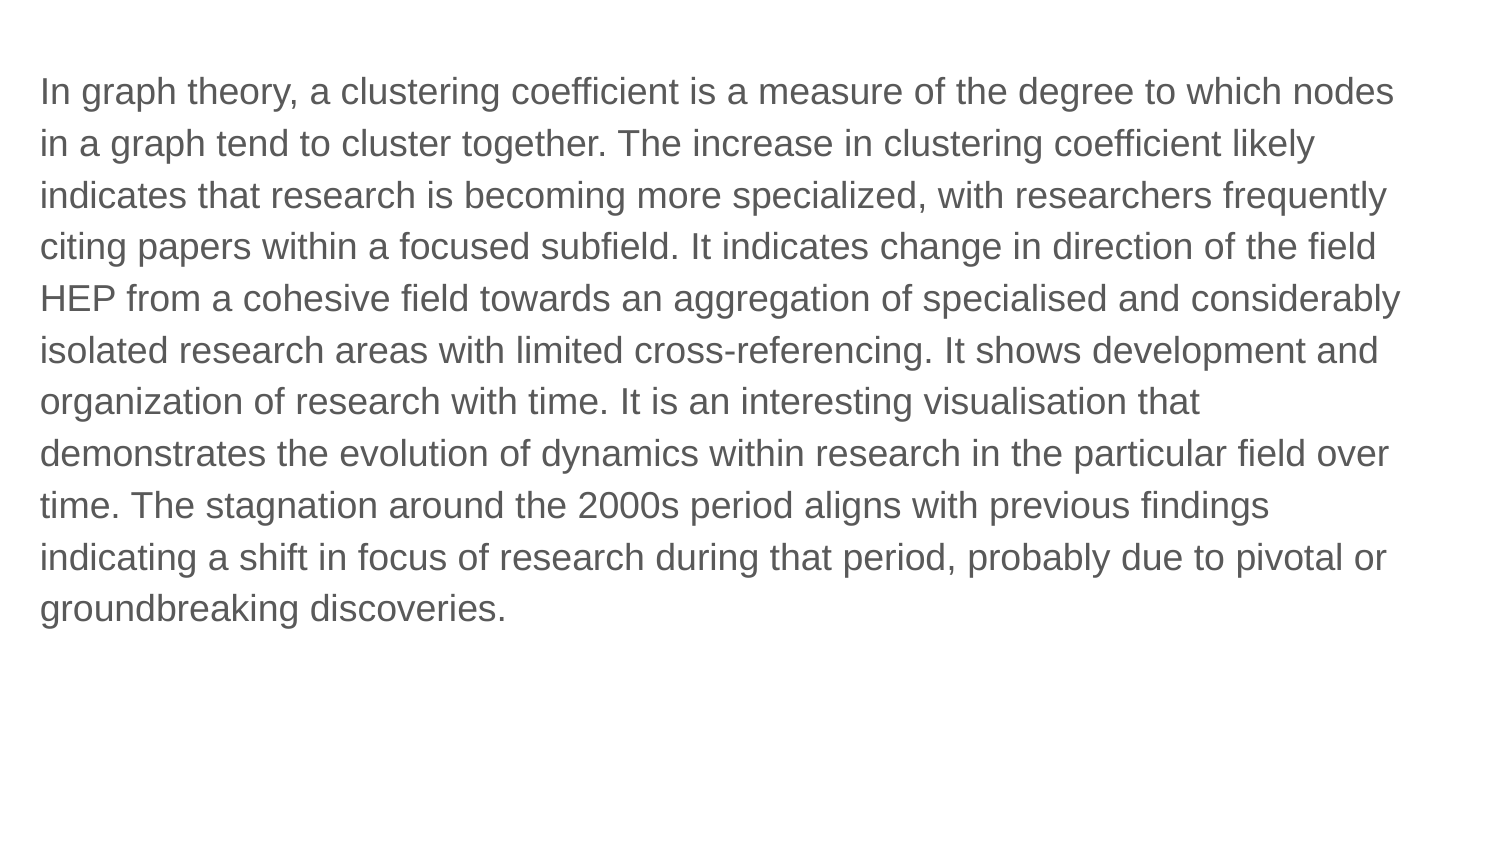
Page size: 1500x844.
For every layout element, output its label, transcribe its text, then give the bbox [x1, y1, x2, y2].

list In graph theory, a clustering coefficient is a measure of the degree to which nodes in a graph tend to cluster together. The increase in clustering coefficient likely indicates that research is becoming more specialized, with researchers frequently citing papers within a focused subfield. It indicates change in direction of the field HEP from a cohesive field towards an aggregation of specialised and considerably isolated research areas with limited cross-referencing. It shows development and organization of research with time. It is an interesting visualisation that demonstrates the evolution of dynamics within research in the particular field over time. The stagnation around the 2000s period aligns with previous findings indicating a shift in focus of research during that period, probably due to pivotal or groundbreaking discoveries. [24, 45, 1449, 750]
